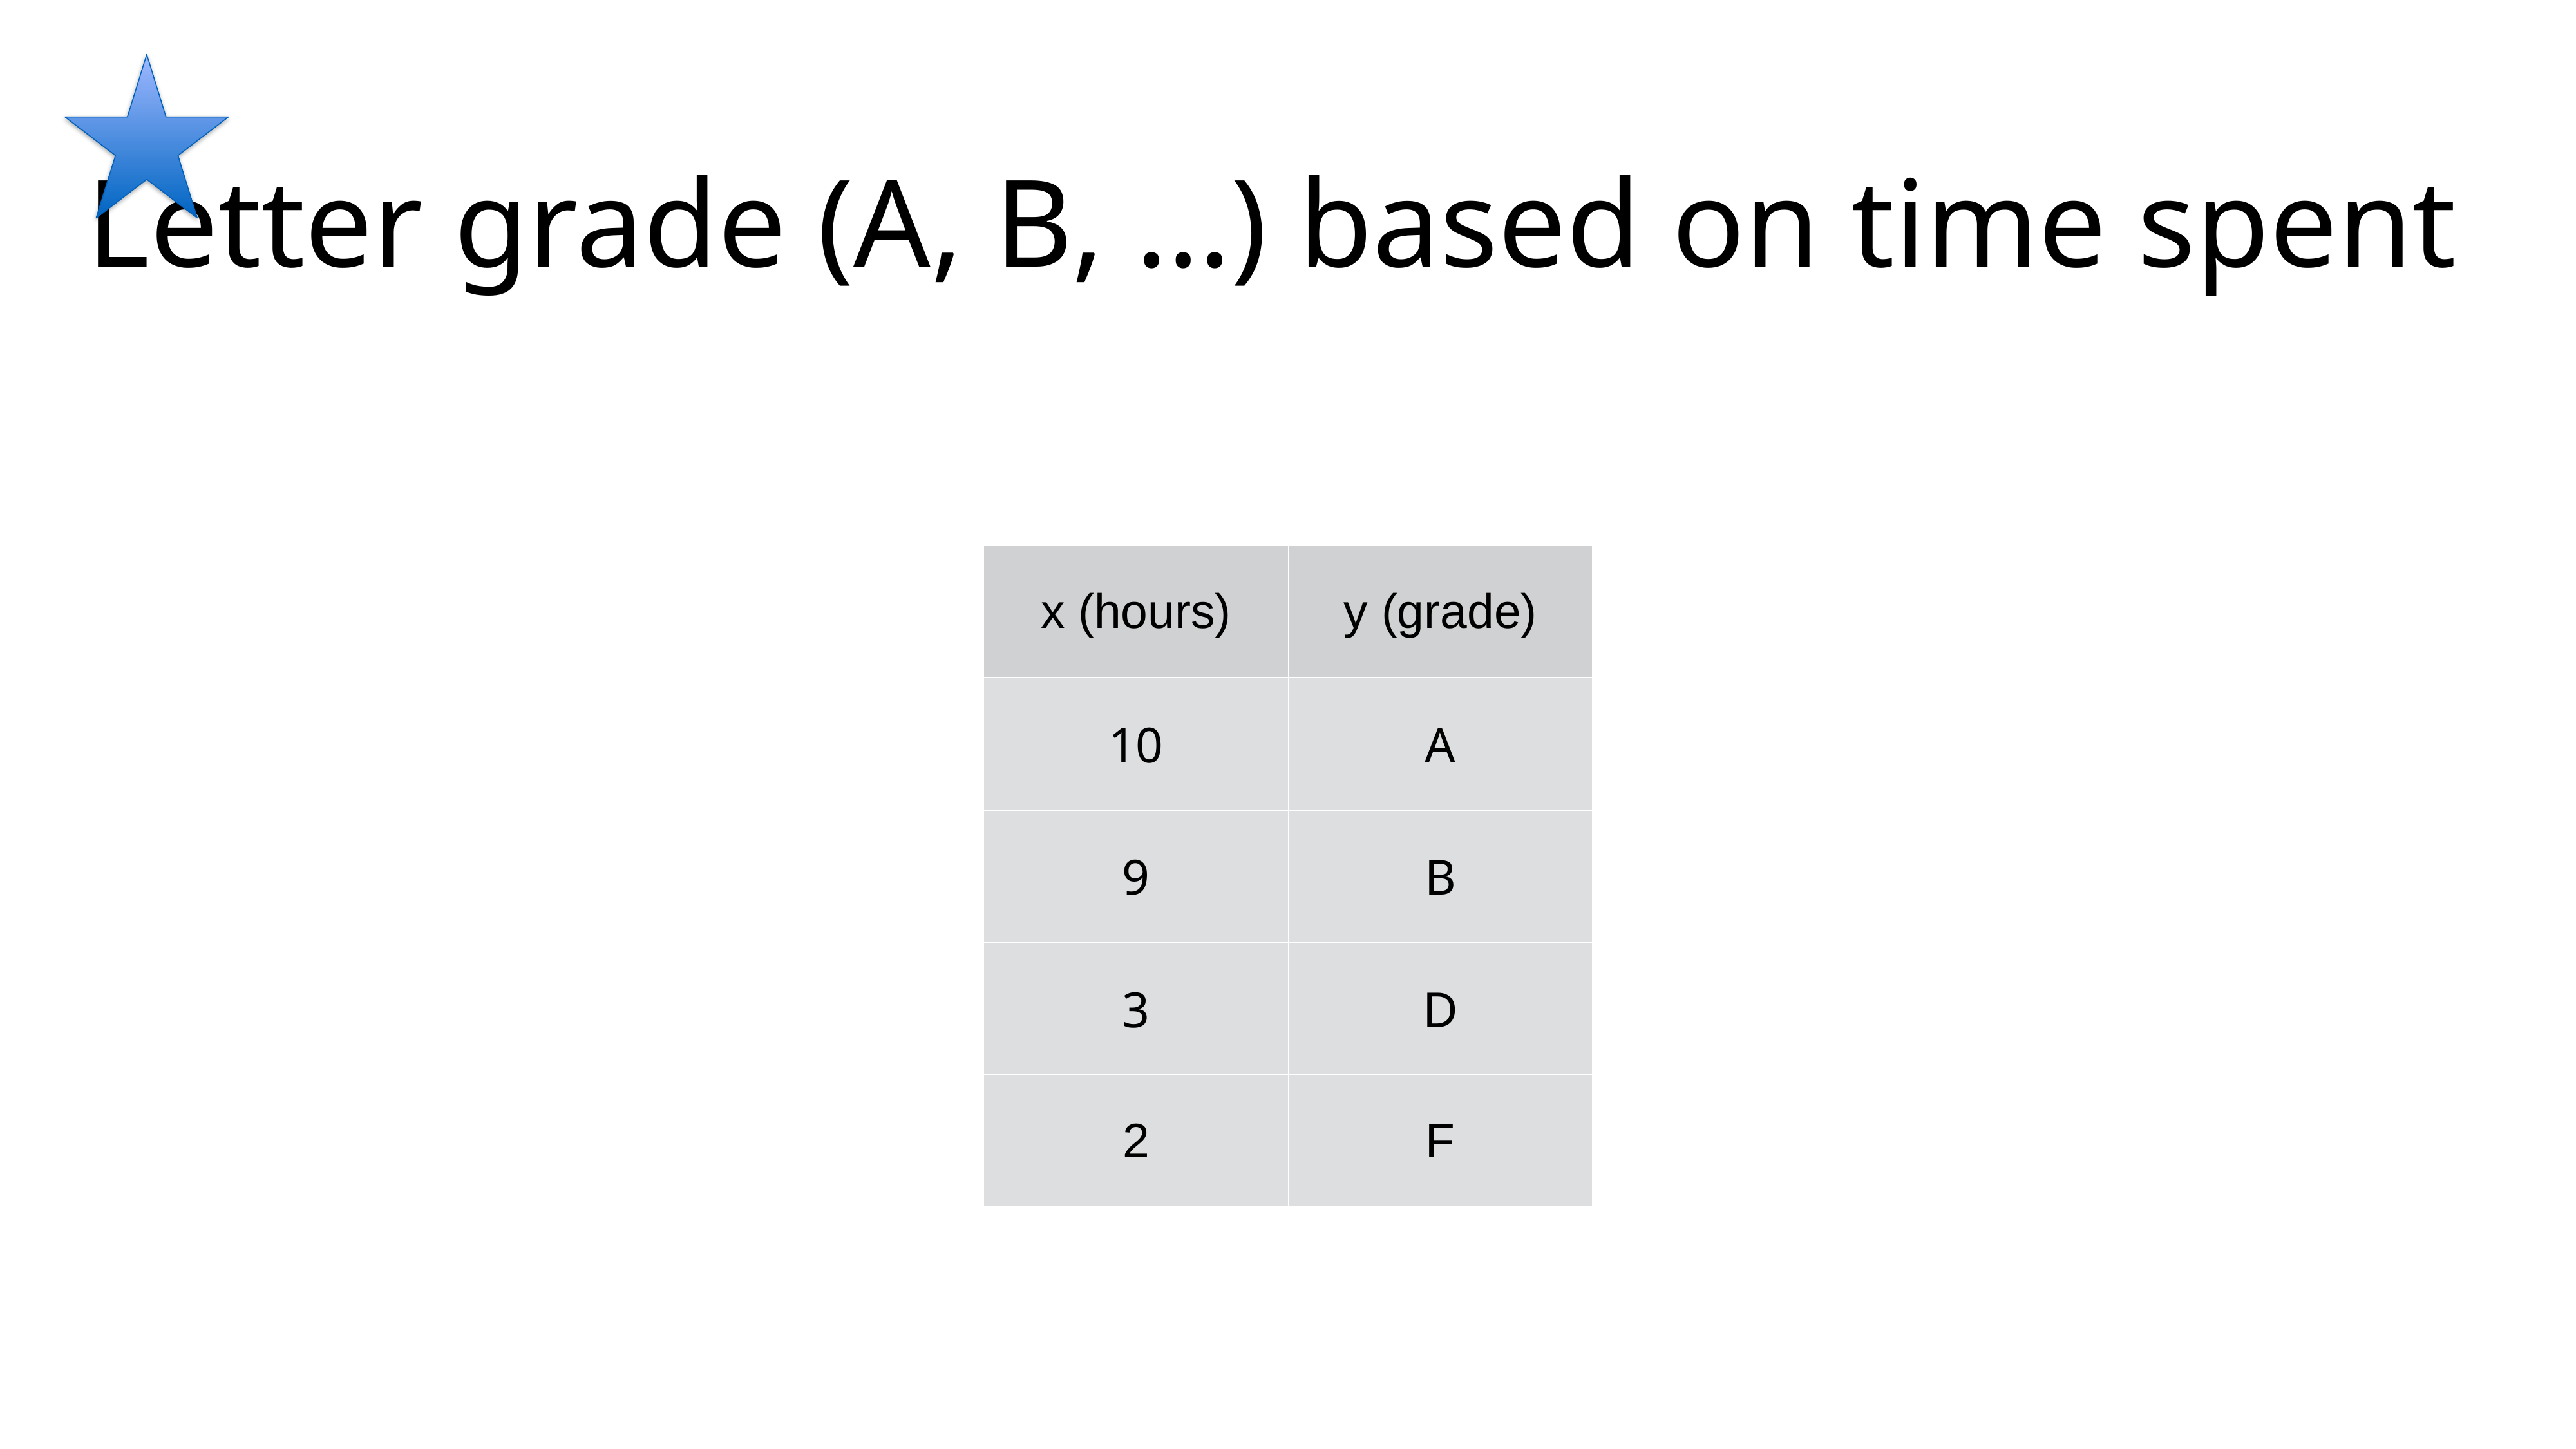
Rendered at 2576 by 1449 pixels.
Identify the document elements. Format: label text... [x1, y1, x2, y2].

table_header y (grade) [1289, 546, 1592, 677]
table_cell A [1289, 678, 1592, 810]
table_cell B [1289, 811, 1592, 942]
table_cell 2 [984, 1075, 1288, 1206]
table_cell 10 [984, 678, 1288, 810]
text_box [64, 53, 229, 219]
title Letter grade (A, B, …) based on time spent [0, 37, 2576, 401]
table_cell D [1289, 943, 1592, 1074]
table_cell 3 [984, 943, 1288, 1074]
table_cell 9 [984, 811, 1288, 942]
table_cell F [1289, 1075, 1592, 1206]
table_header x (hours) [984, 546, 1288, 677]
